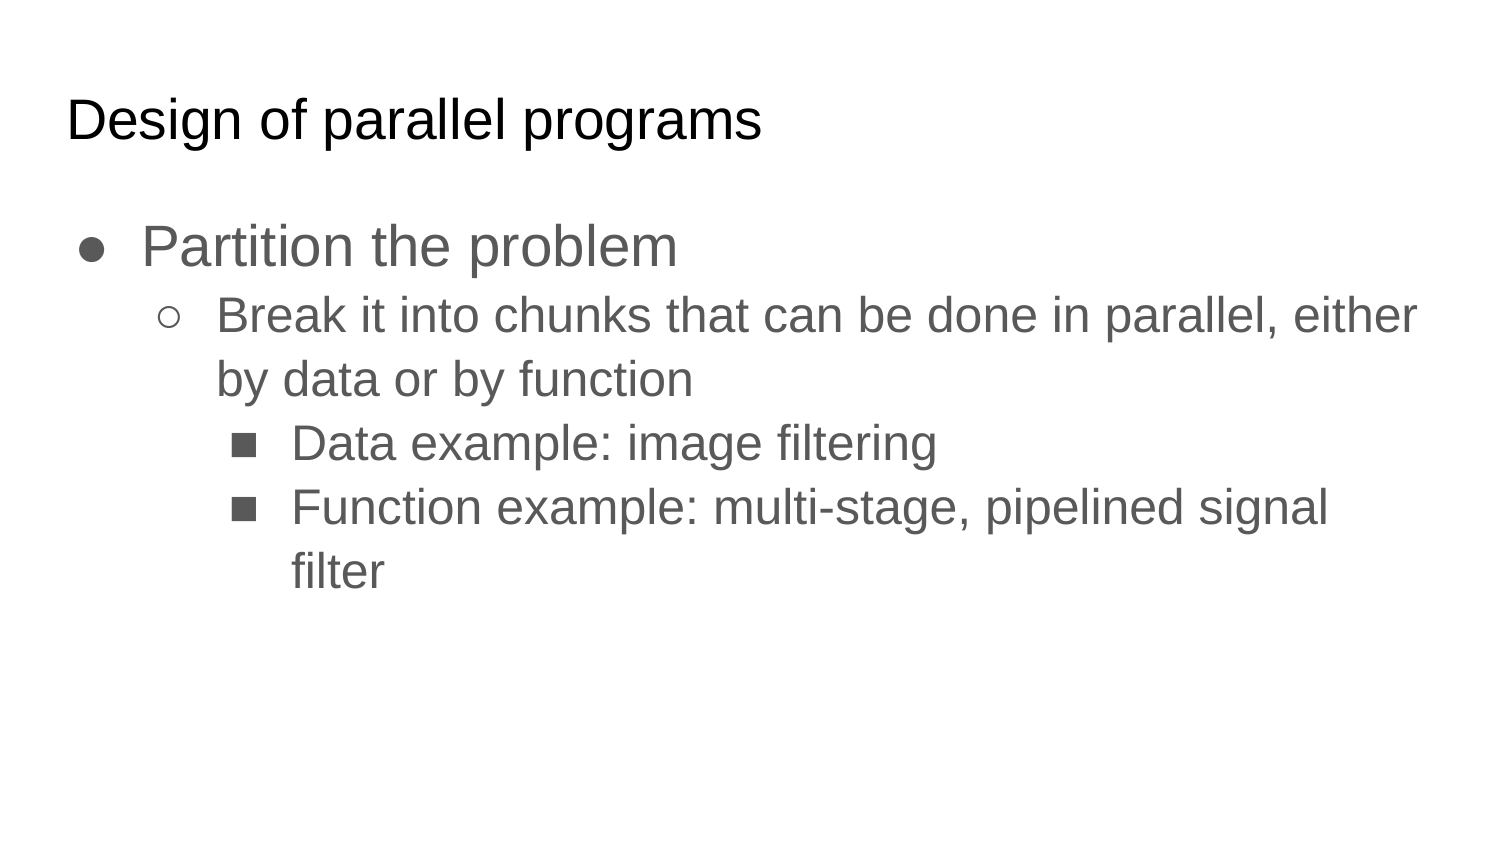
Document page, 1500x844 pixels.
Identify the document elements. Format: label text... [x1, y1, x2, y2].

title Design of parallel programs [51, 72, 1449, 167]
list Partition the problem Break it into chunks that can be done in parallel, either by data or by function Data example: image filtering Function example: multi-stage, pipelined signal filter [51, 189, 1449, 750]
